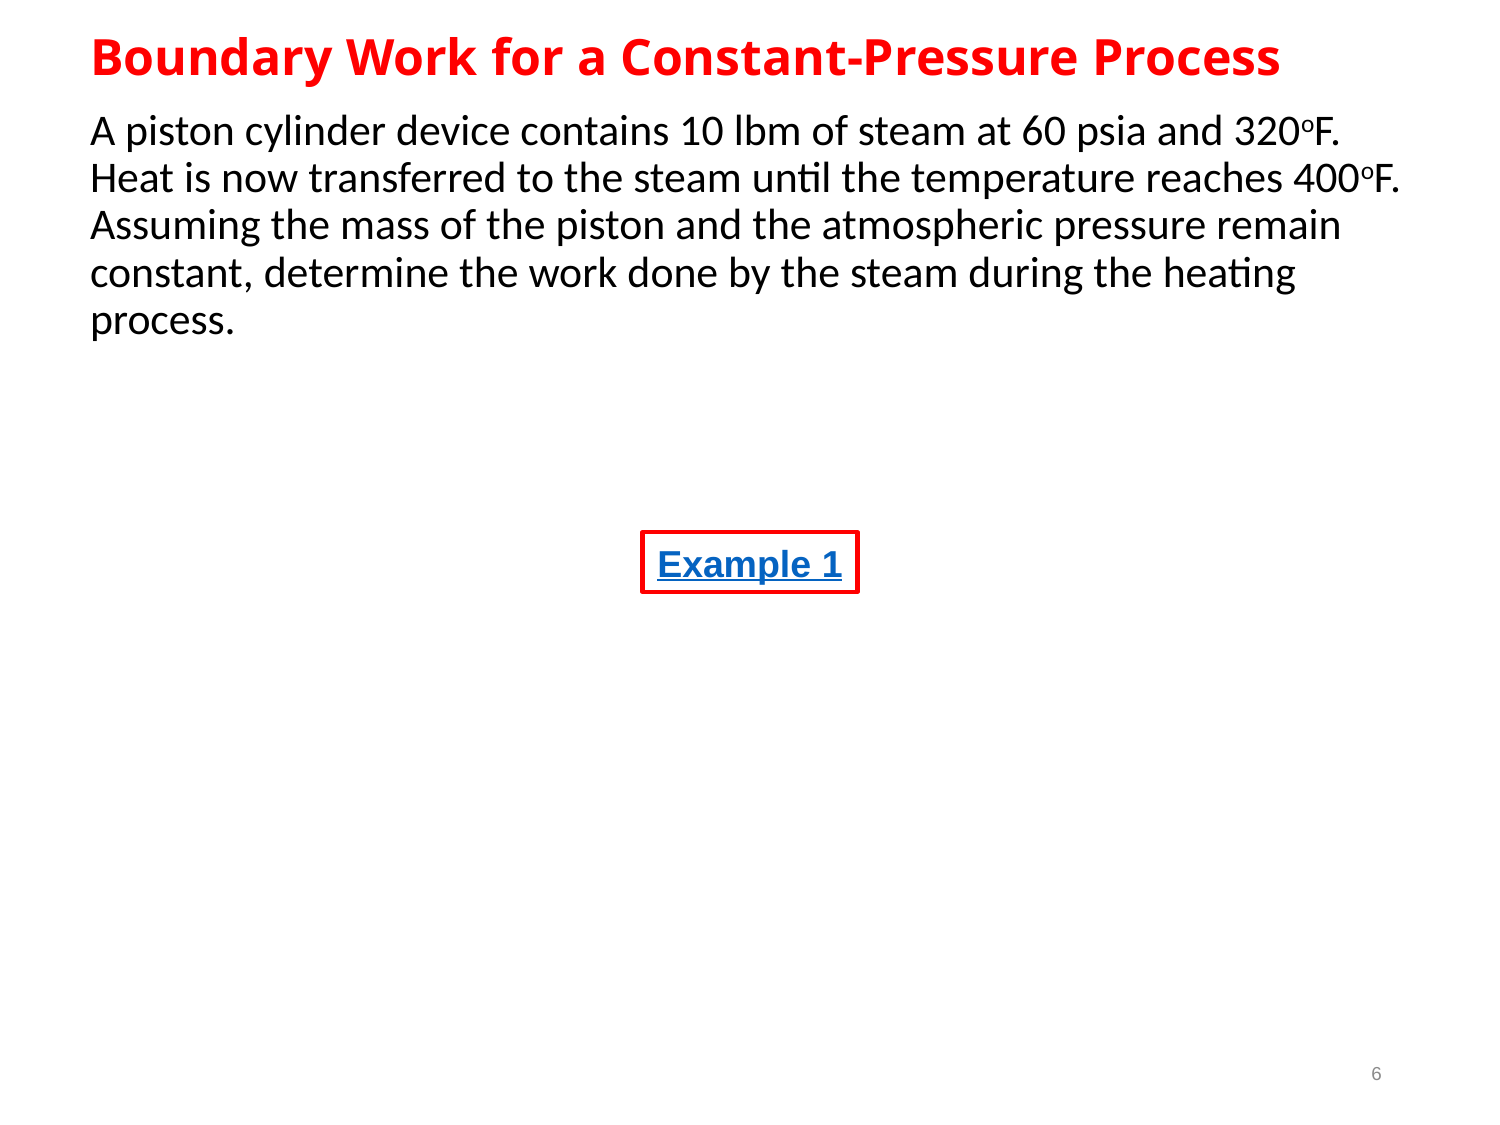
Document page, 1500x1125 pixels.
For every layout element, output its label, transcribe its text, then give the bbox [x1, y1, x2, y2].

text_box Example 1 [642, 532, 858, 592]
list A piston cylinder device contains 10 lbm of steam at 60 psia and 320oF. Heat is now transferred to the steam until the temperature reaches 400oF. Assuming the mass of the piston and the atmospheric pressure remain constant, determine the work done by the steam during the heating process. [75, 99, 1425, 1005]
slide_number 6 [1059, 1042, 1397, 1103]
title Boundary Work for a Constant-Pressure Process [75, 0, 1369, 99]
